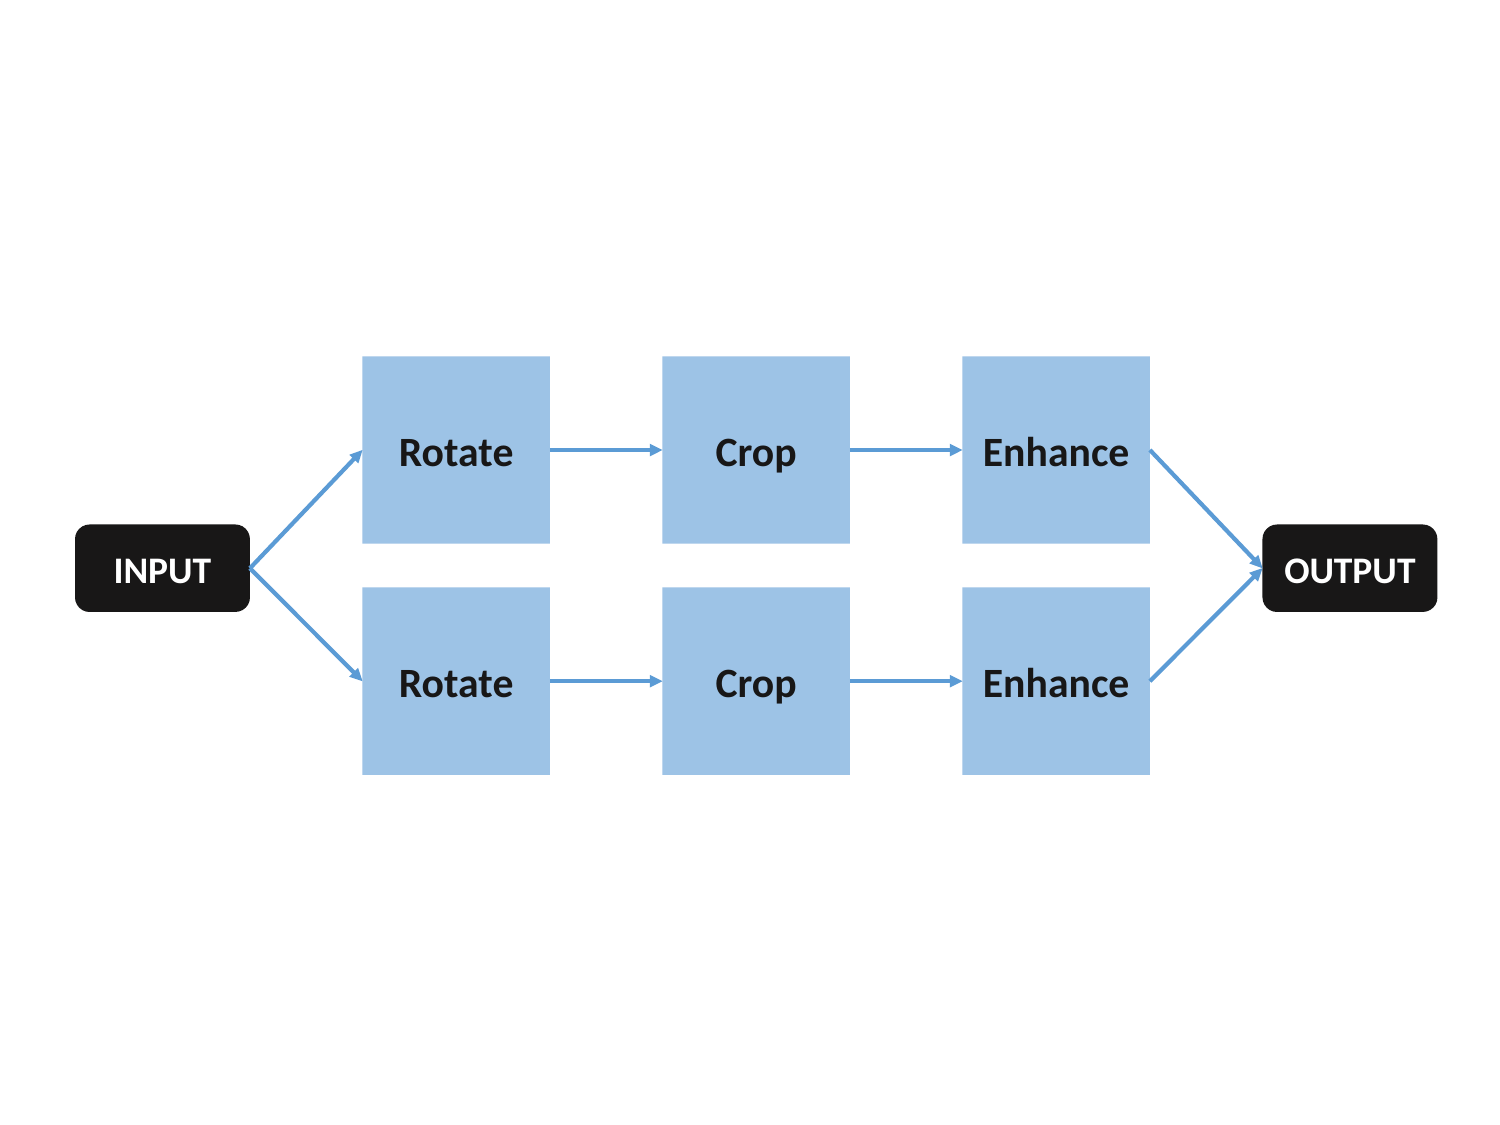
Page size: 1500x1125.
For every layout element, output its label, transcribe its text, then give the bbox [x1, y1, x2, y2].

text_box Enhance [961, 355, 1151, 545]
text_box Crop [661, 586, 851, 776]
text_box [1149, 568, 1263, 682]
text_box Enhance [961, 586, 1151, 776]
text_box Rotate [361, 586, 551, 776]
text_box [249, 449, 363, 568]
text_box Crop [661, 355, 851, 545]
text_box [1149, 449, 1263, 568]
text_box Rotate [361, 355, 551, 545]
text_box OUTPUT [1263, 523, 1439, 614]
text_box INPUT [73, 523, 249, 614]
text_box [249, 568, 363, 682]
